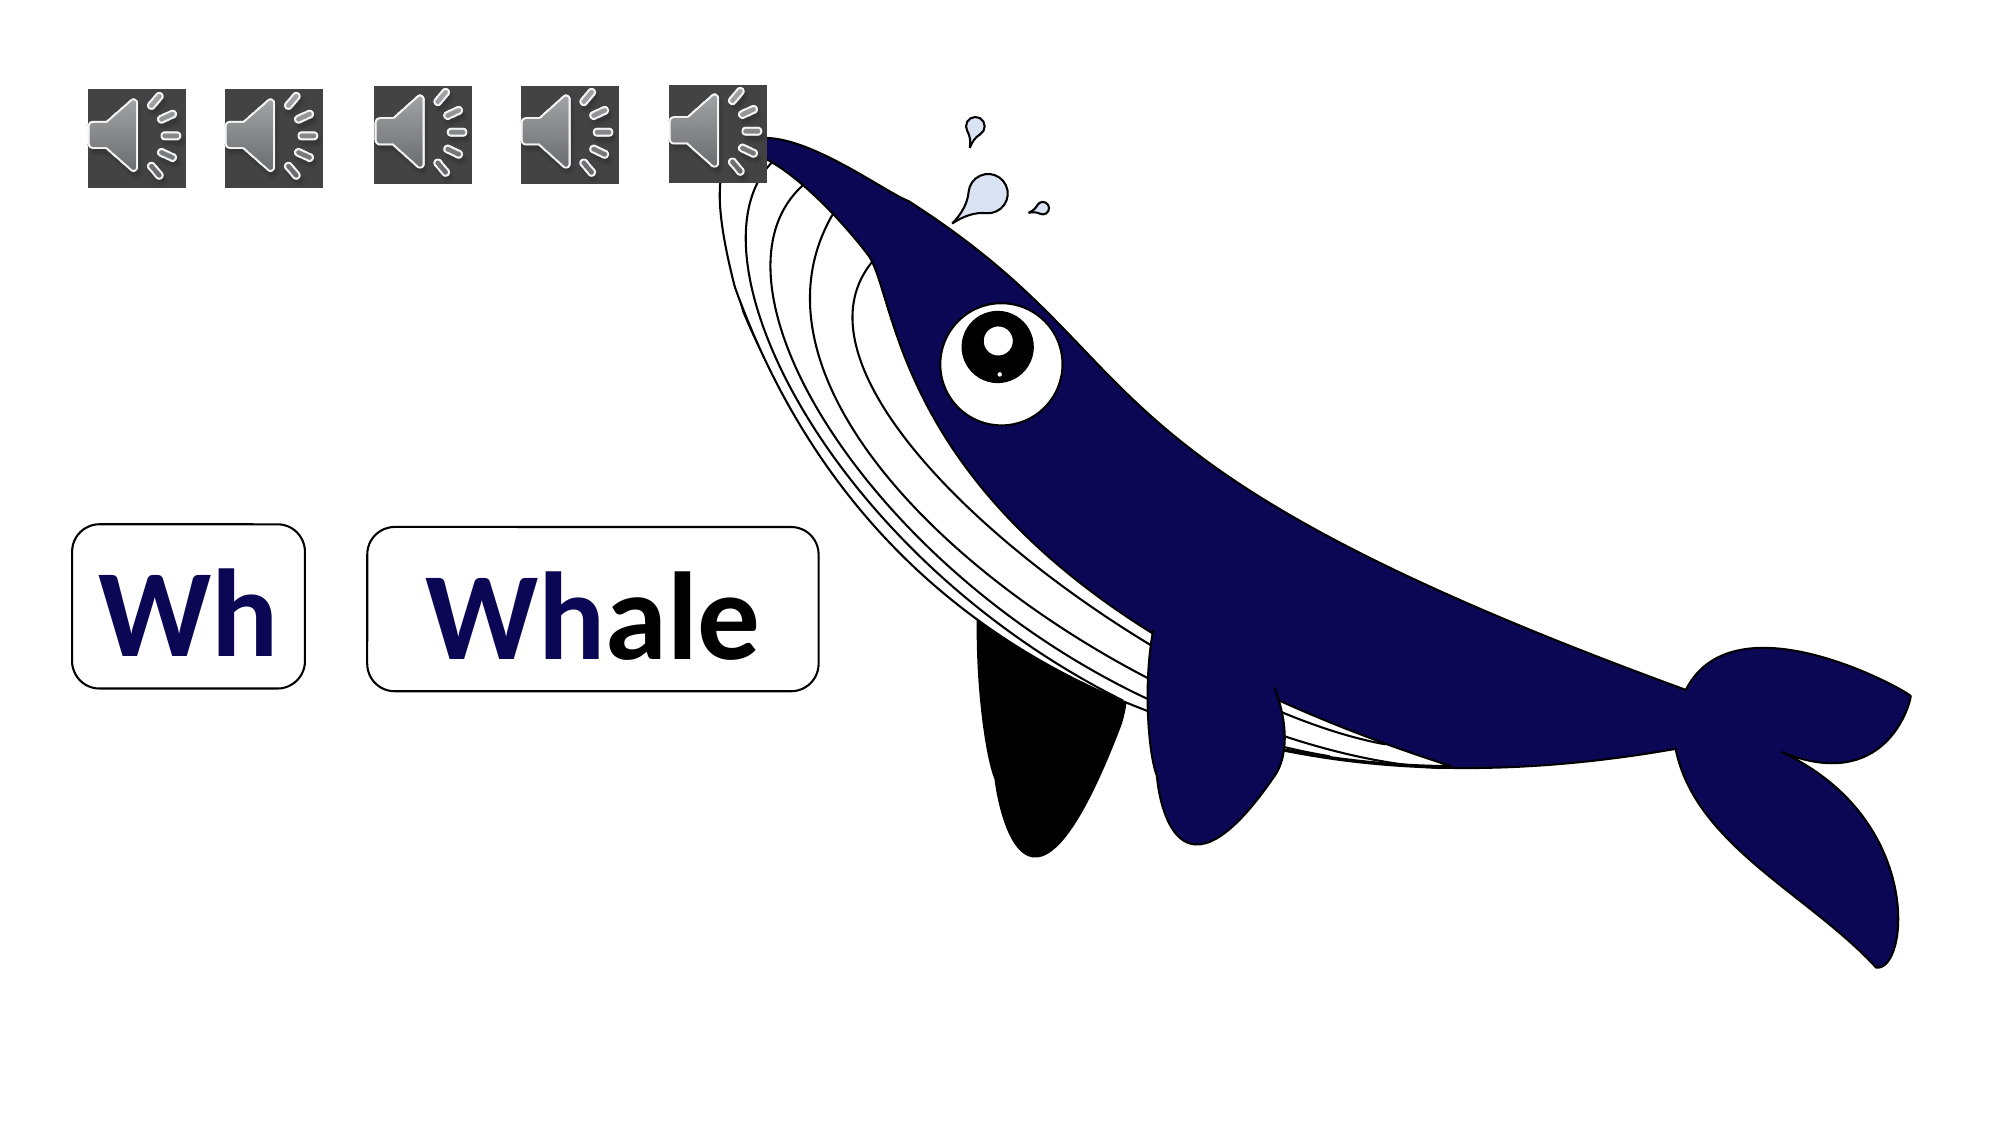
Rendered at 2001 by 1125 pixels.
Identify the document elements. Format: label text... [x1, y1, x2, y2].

text_box Whale [366, 525, 553, 693]
picture [86, 88, 187, 189]
picture [373, 85, 474, 186]
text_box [553, 268, 1960, 979]
picture [223, 88, 324, 189]
text_box Wh [71, 523, 306, 690]
picture [667, 83, 768, 184]
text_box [965, 117, 1049, 215]
picture [519, 85, 620, 186]
